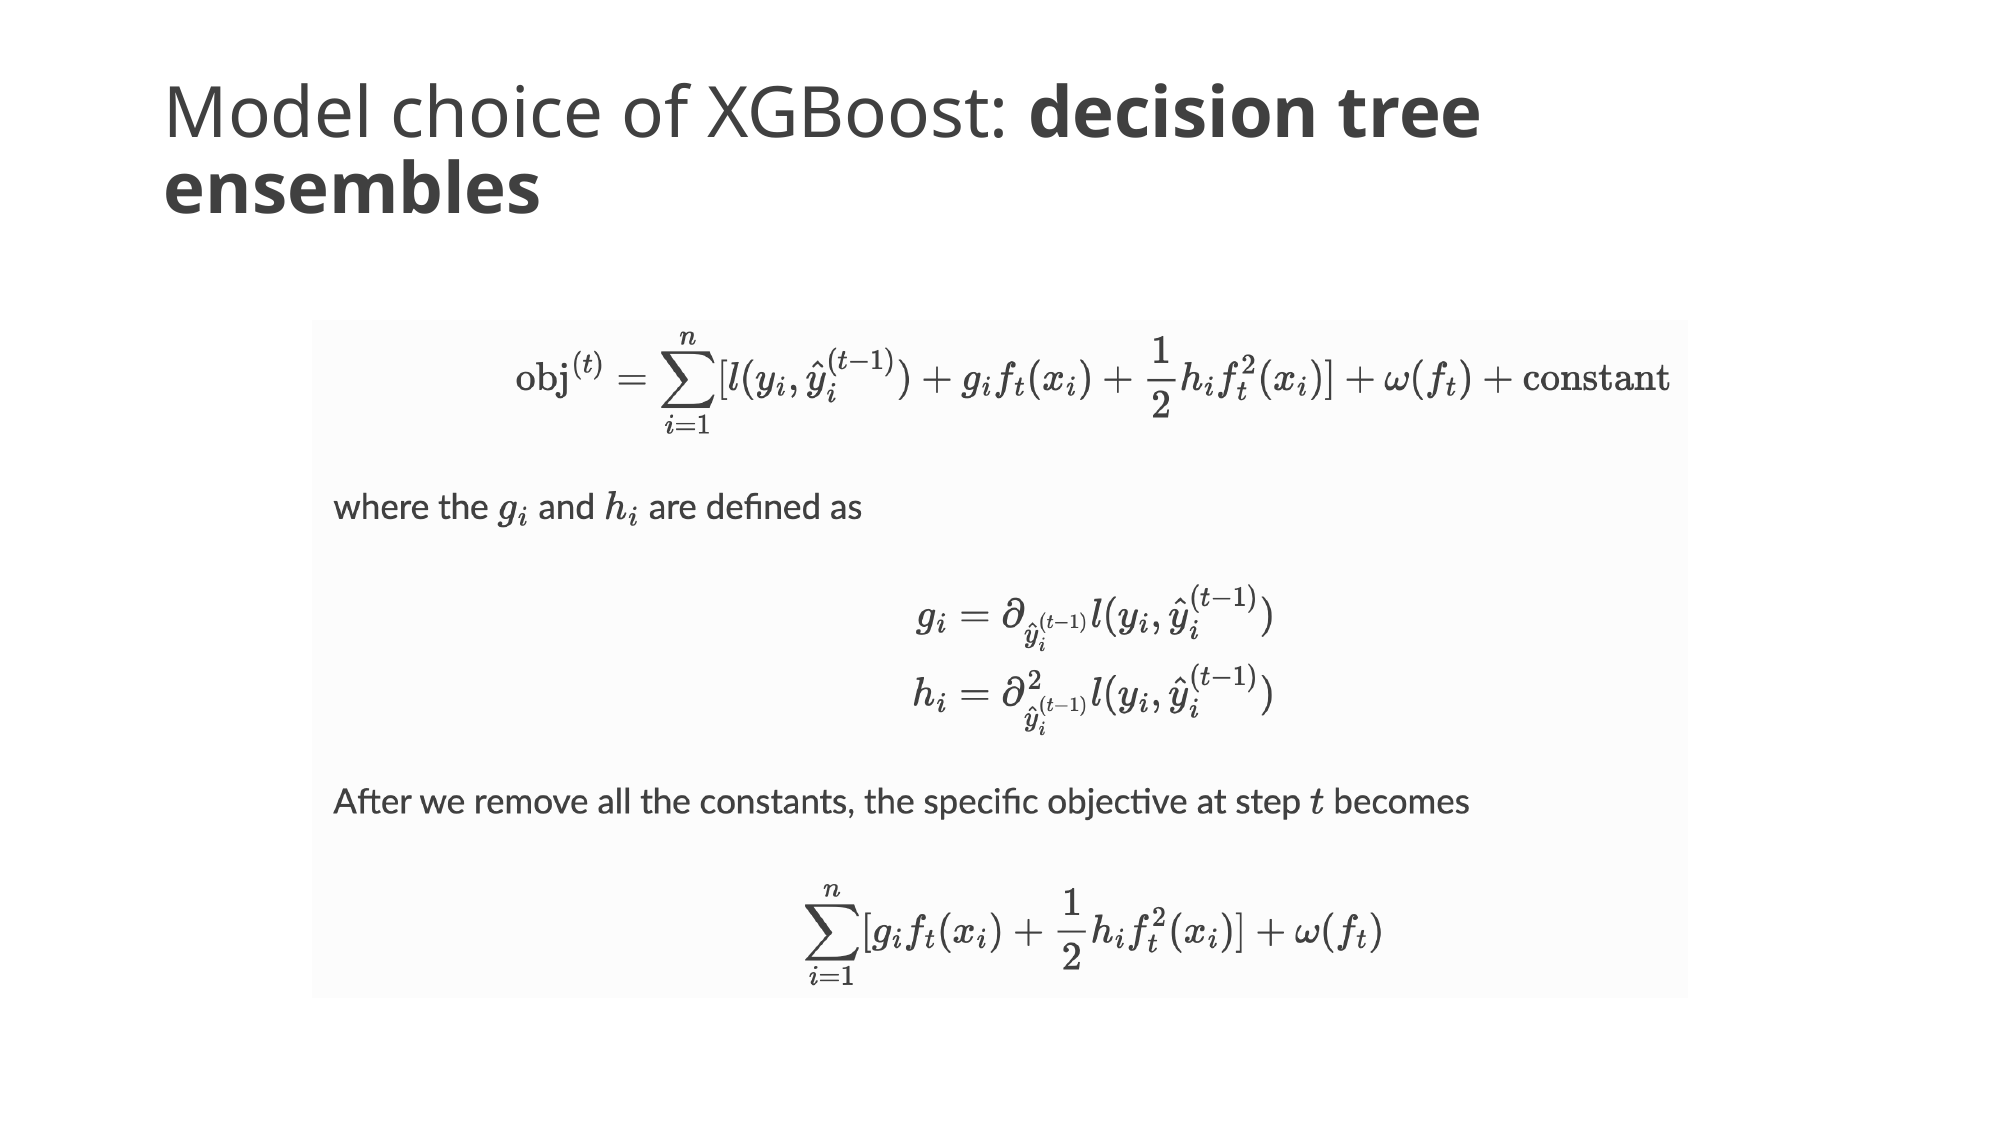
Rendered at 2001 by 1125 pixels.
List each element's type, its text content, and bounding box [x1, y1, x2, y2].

title Model choice of XGBoost: decision tree ensembles [149, 32, 1851, 273]
picture [312, 320, 1688, 998]
